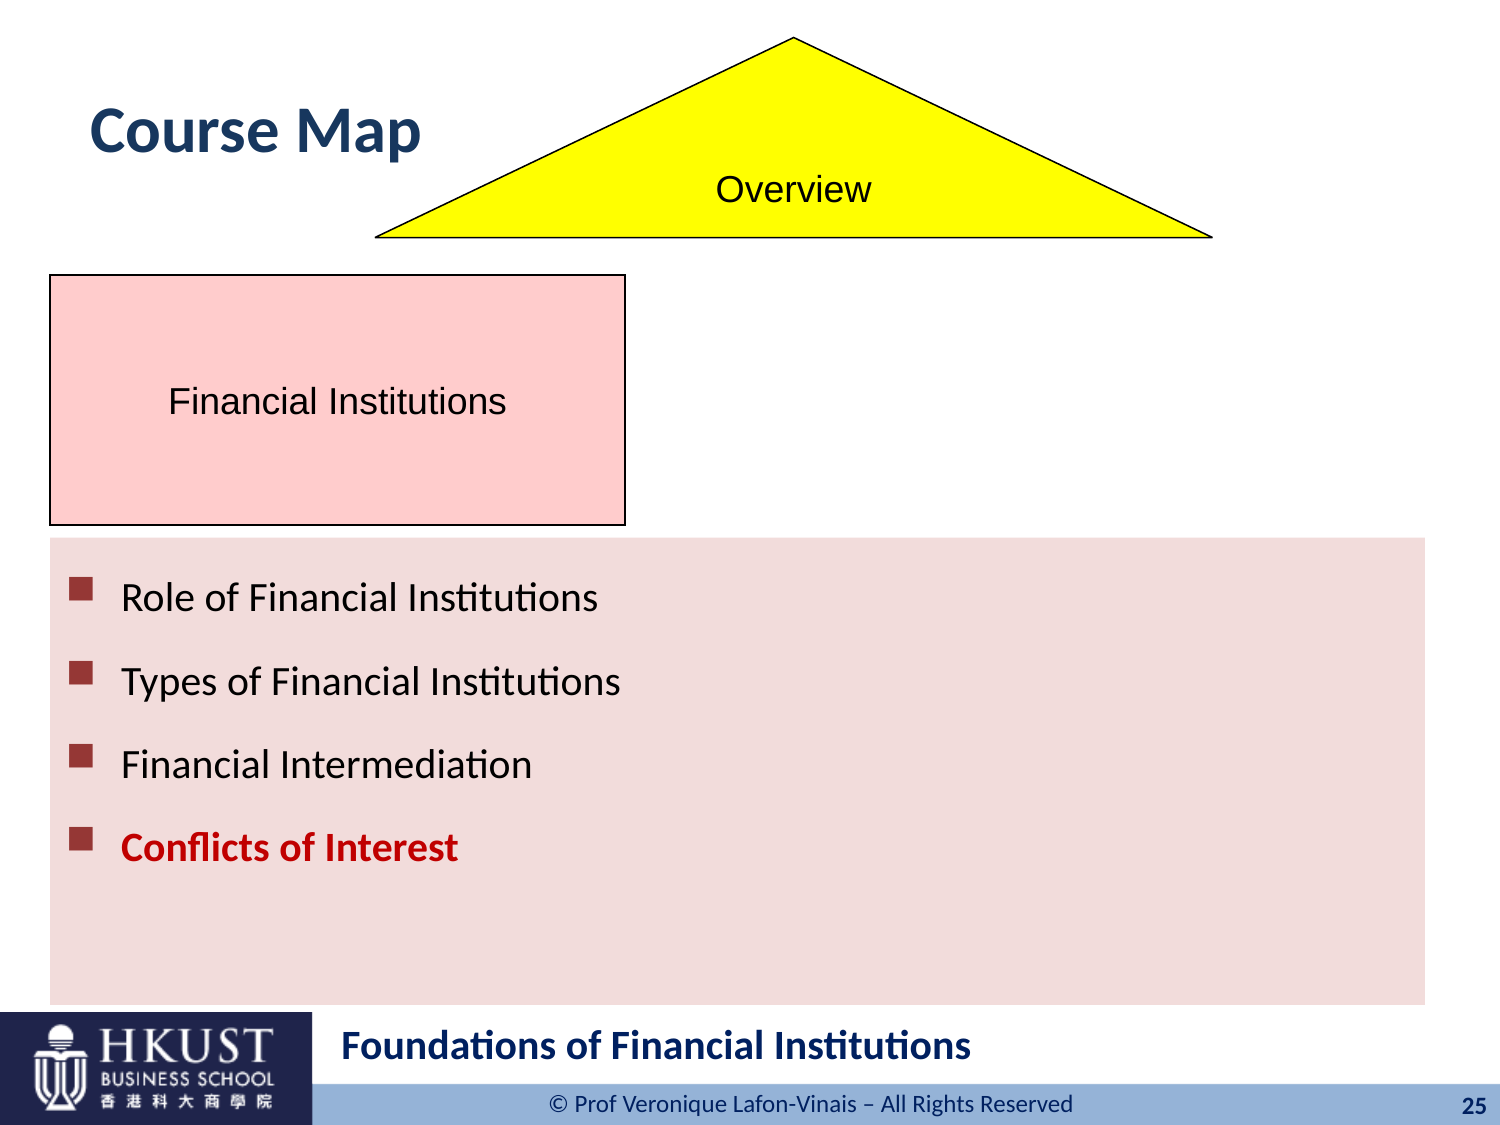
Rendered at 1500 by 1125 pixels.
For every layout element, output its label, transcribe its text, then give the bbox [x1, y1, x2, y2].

picture [0, 1012, 1500, 1125]
text_box Overview [374, 37, 1213, 238]
footer Foundations of Financial Institutions [326, 1007, 1500, 1078]
slide_number 25 [1351, 1080, 1500, 1125]
title Course Map [74, 19, 463, 233]
text_box Financial Institutions [50, 275, 625, 525]
text_box Role of Financial Institutions Types of Financial Institutions Financial Intermediation Conflicts of Interest [50, 537, 1425, 1005]
